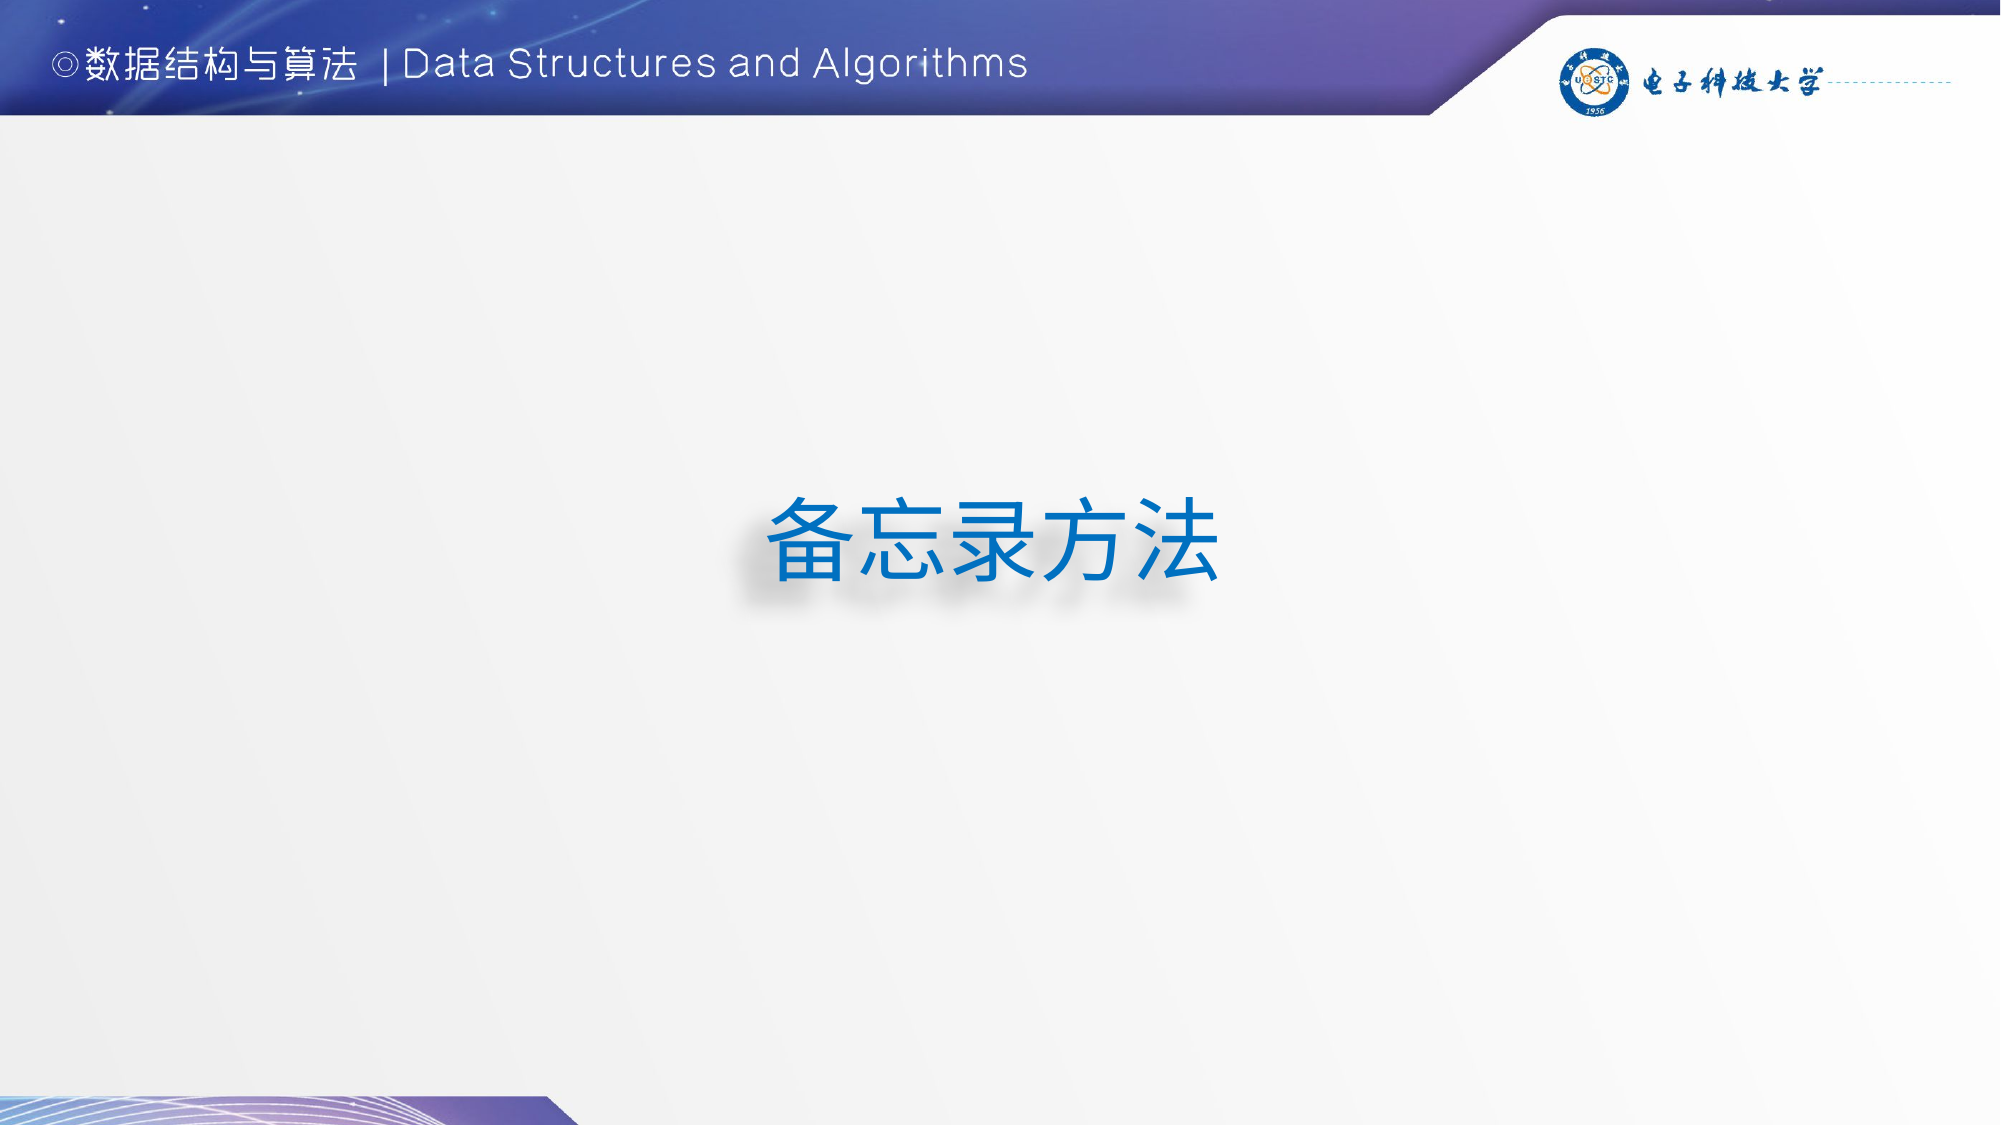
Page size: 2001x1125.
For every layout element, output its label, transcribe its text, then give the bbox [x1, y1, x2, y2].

picture [0, 0, 2001, 1125]
title 备忘录方法 [624, 436, 1363, 640]
